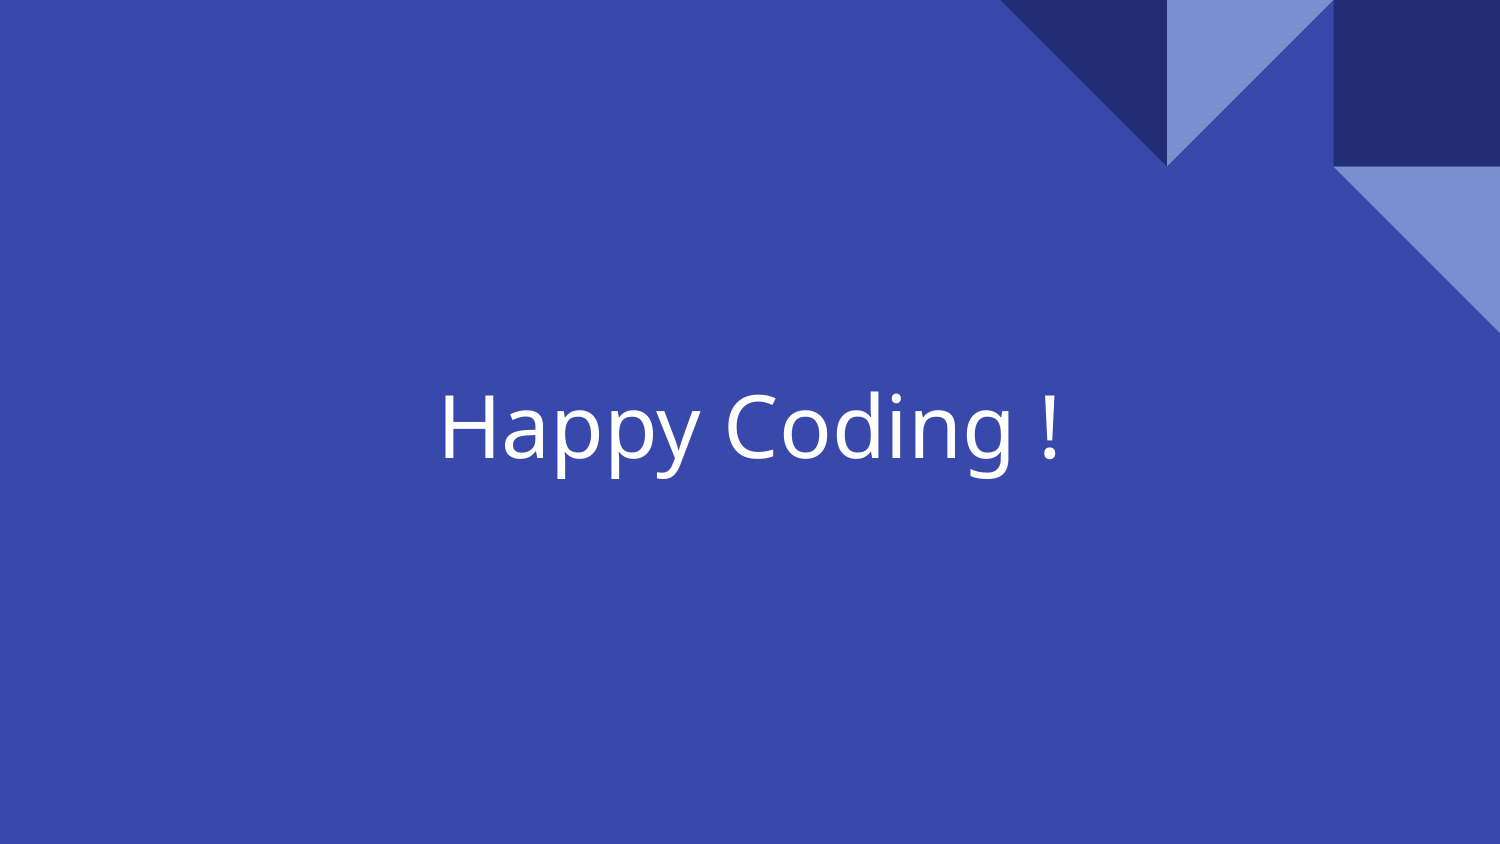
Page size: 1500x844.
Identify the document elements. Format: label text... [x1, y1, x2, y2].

title Happy Coding ! [75, 353, 1425, 491]
